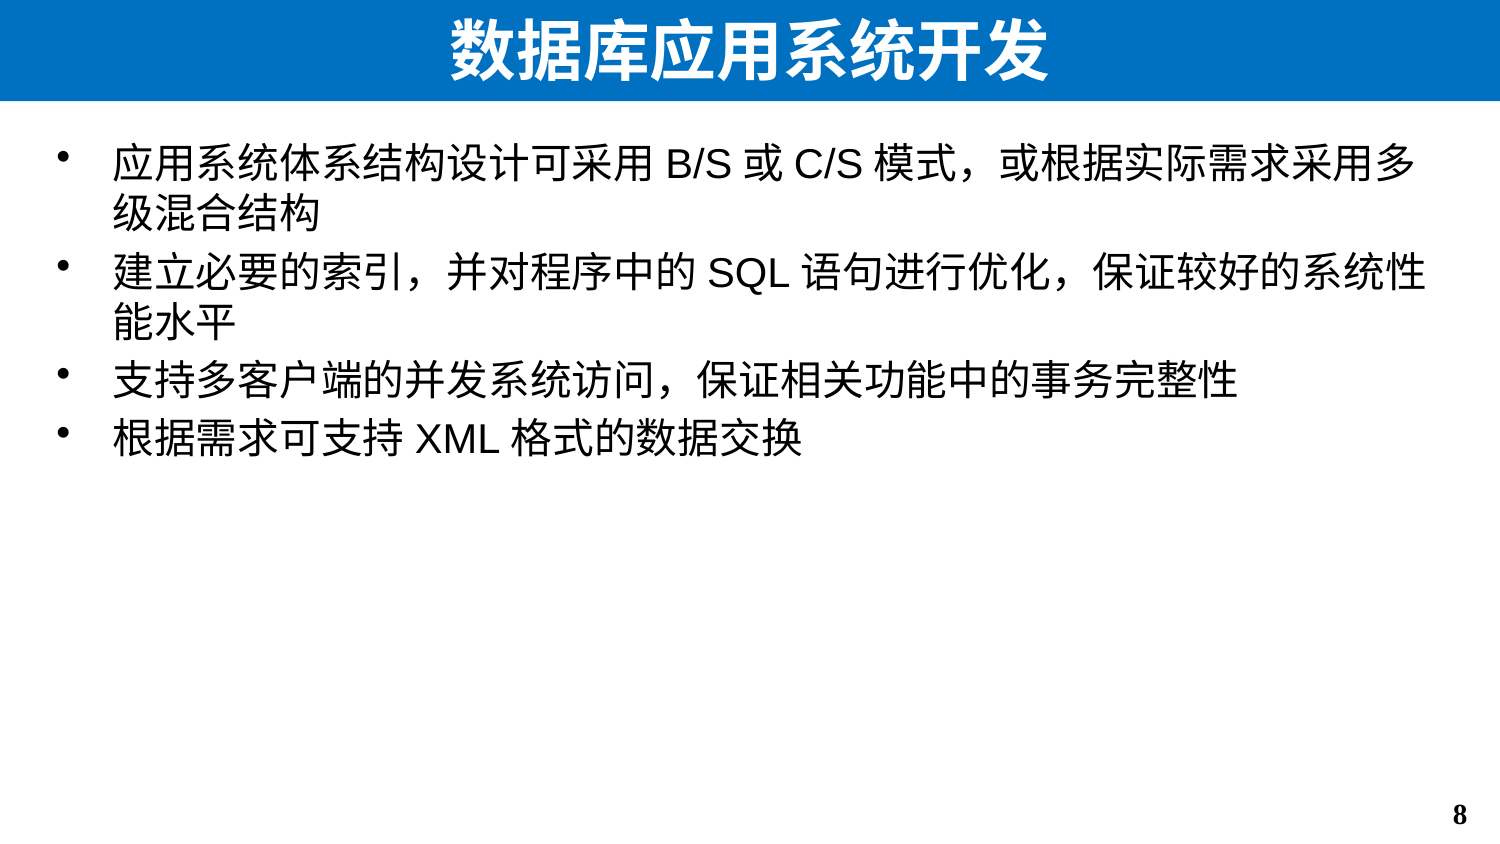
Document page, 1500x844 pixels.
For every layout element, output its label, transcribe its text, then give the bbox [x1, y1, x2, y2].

title 数据库应用系统开发 [0, 0, 1500, 102]
list 应用系统体系结构设计可采用B/S或C/S模式，或根据实际需求采用多级混合结构 建立必要的索引，并对程序中的SQL语句进行优化，保证较好的系统性能水平 支持多客户端的并发系统访问，保证相关功能中的事务完整性 根据需求可支持XML格式的数据交换 [41, 129, 1447, 754]
